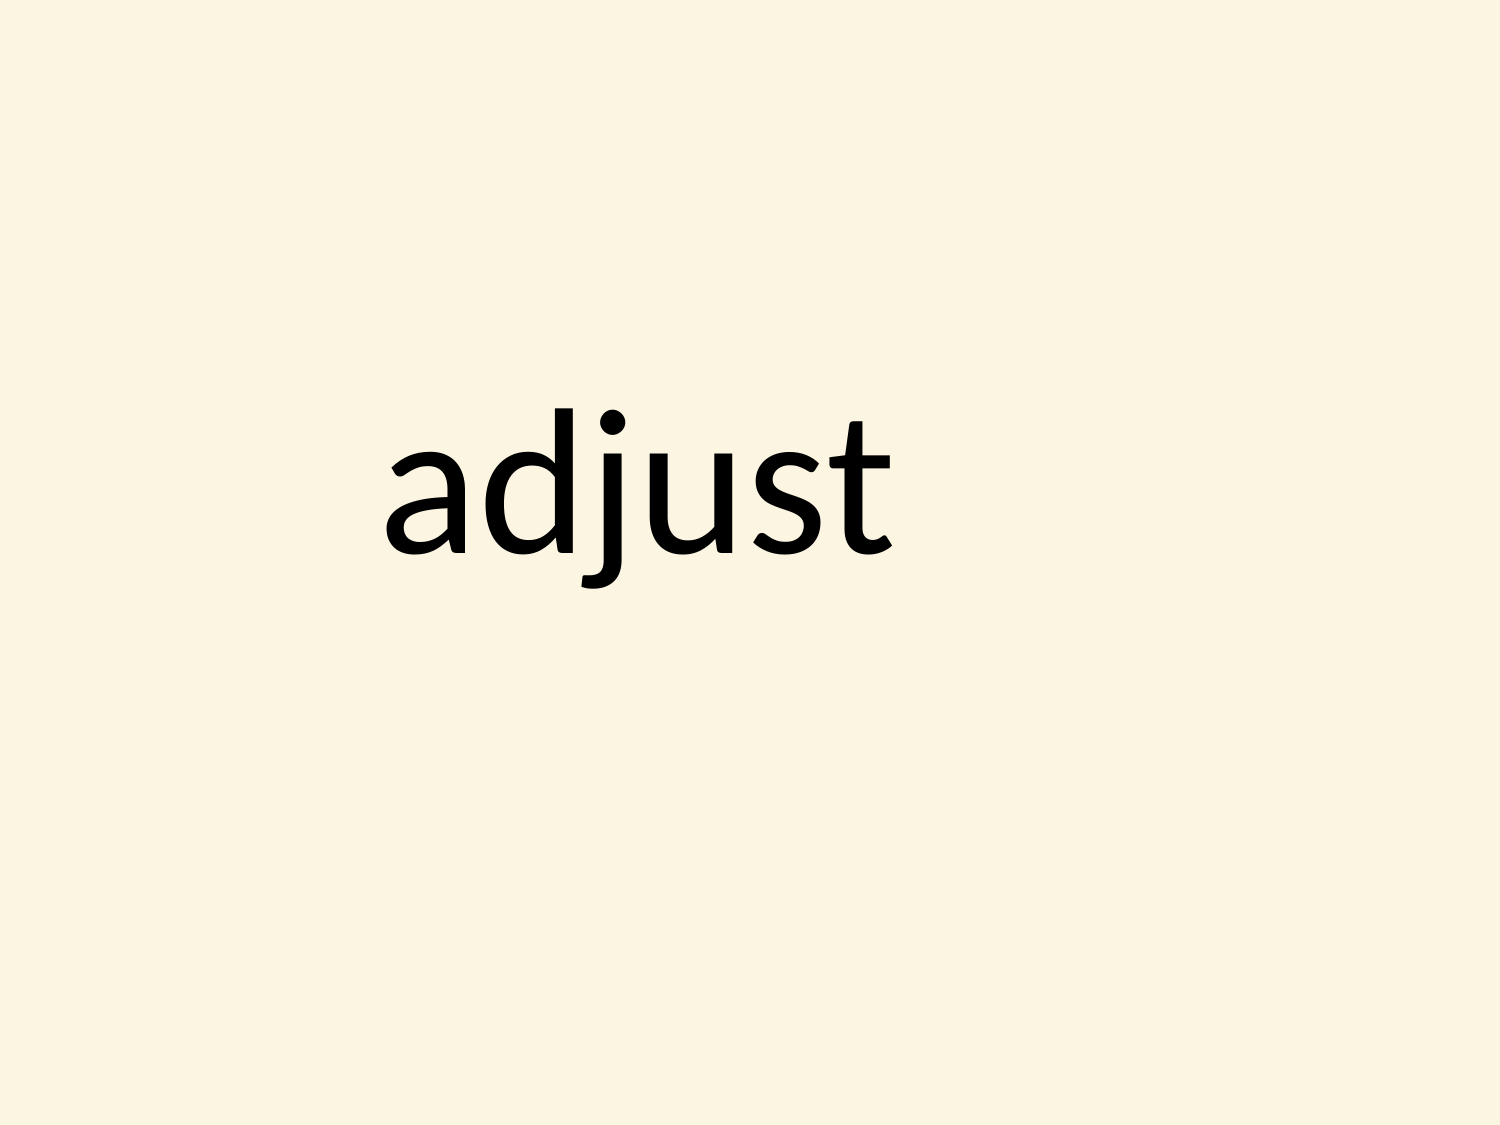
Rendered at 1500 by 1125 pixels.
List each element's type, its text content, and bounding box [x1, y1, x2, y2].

title adjust [0, 349, 1276, 591]
